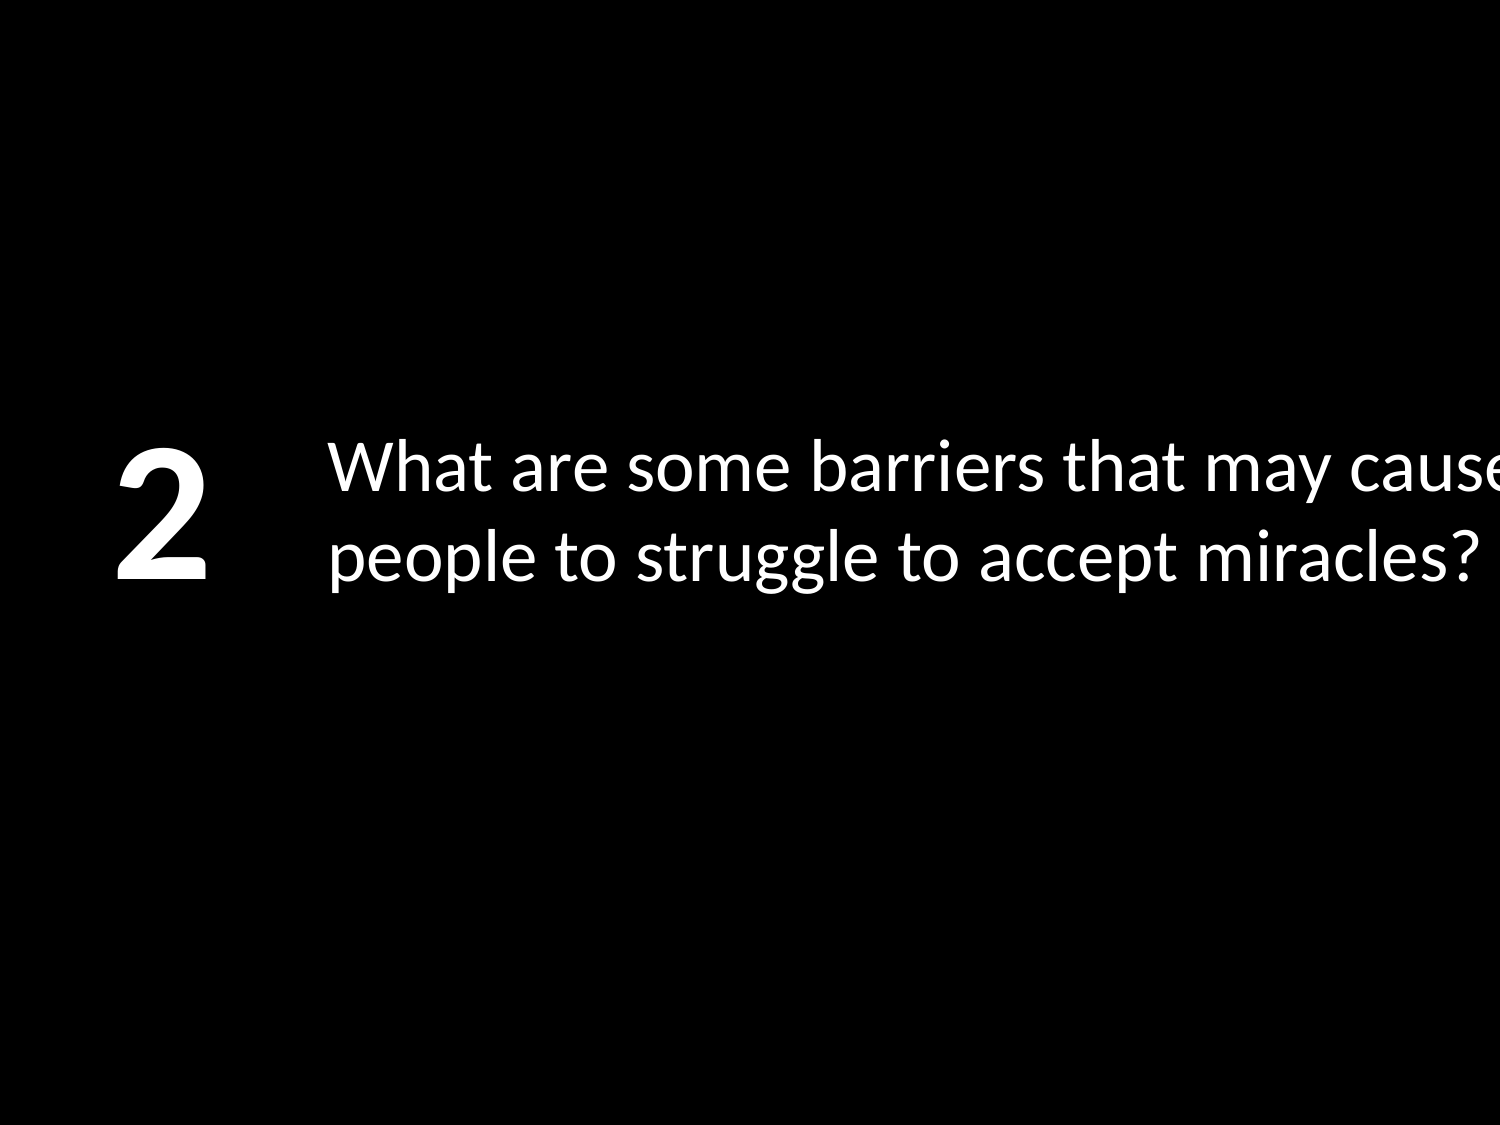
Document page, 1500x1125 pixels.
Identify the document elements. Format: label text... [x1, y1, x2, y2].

list 2 [0, 262, 213, 738]
title What are some barriers that may cause people to struggle to accept miracles? [312, 412, 1500, 600]
